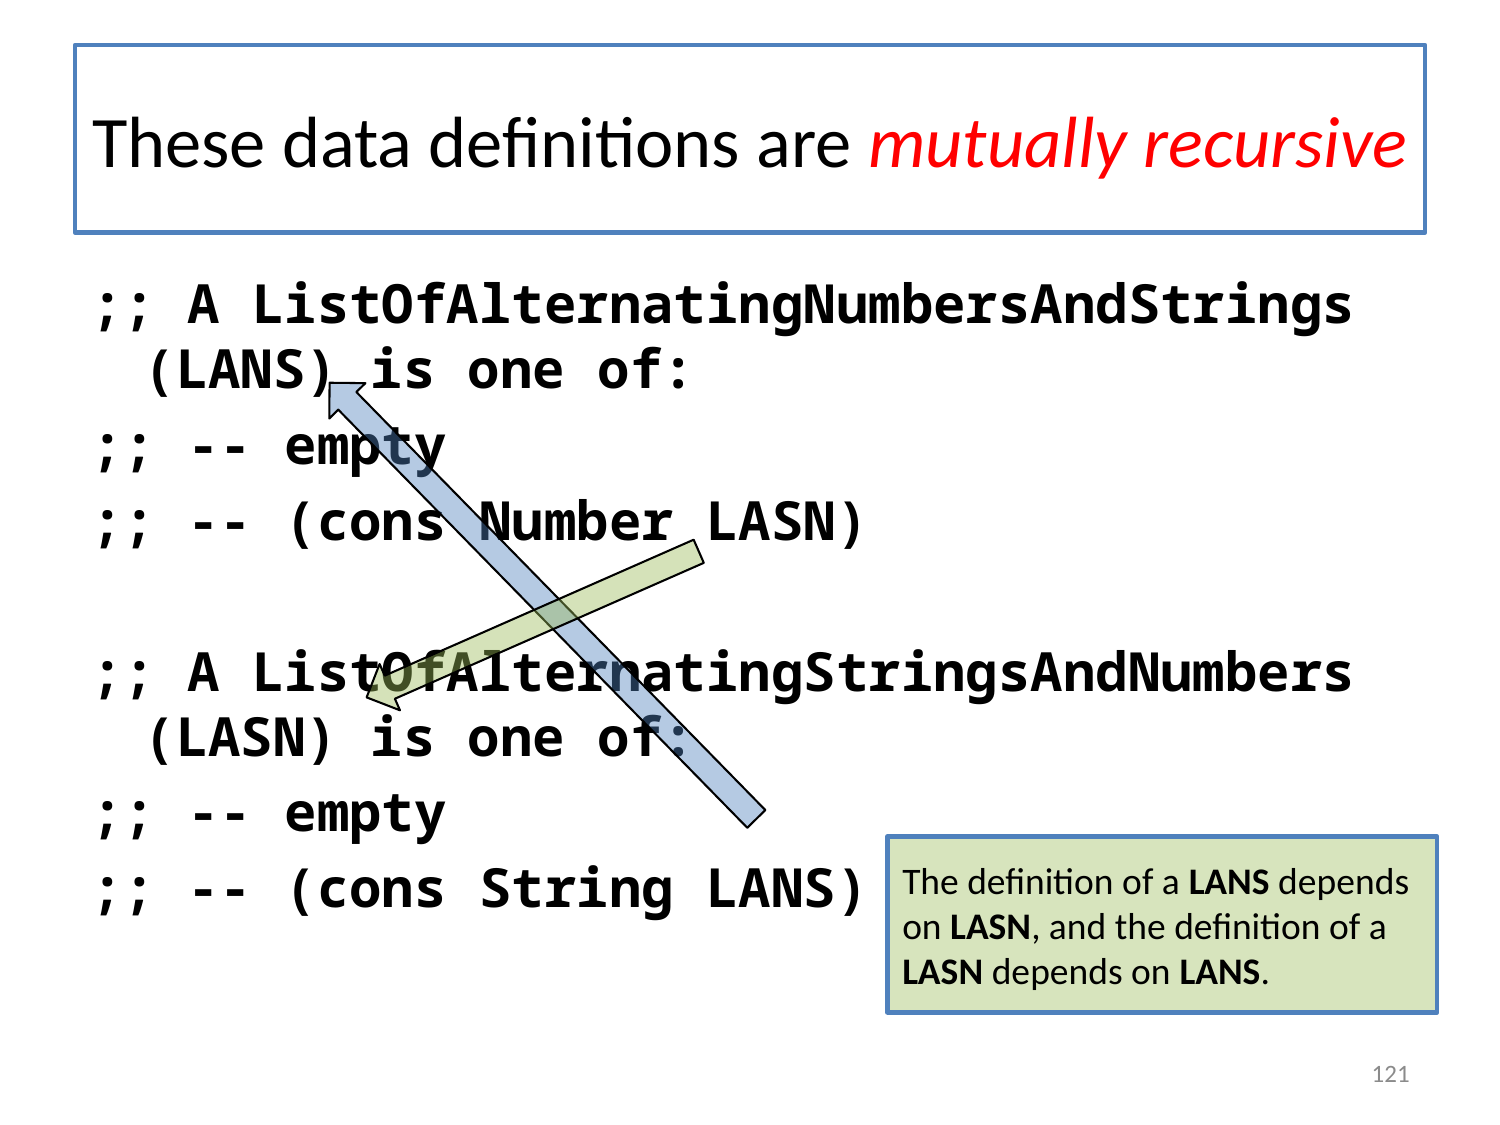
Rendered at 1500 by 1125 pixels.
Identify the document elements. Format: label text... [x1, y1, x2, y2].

title These data definitions are mutually recursive [73, 43, 1427, 235]
text_box [327, 380, 559, 609]
text_box [552, 619, 768, 830]
slide_number 121 [1074, 1042, 1425, 1103]
text_box [364, 537, 706, 713]
text_box The definition of a LANS depends on LASN, and the definition of a LASN depends on LANS. [885, 834, 1439, 1015]
list ;; A ListOfAlternatingNumbersAndStrings (LANS) is one of: ;; -- empty ;; -- (cons Number LASN) ;; A ListOfAlternatingStringsAndNumbers (LASN) is one of: ;; -- empty ;; -- (cons String LANS) [75, 262, 1425, 1005]
